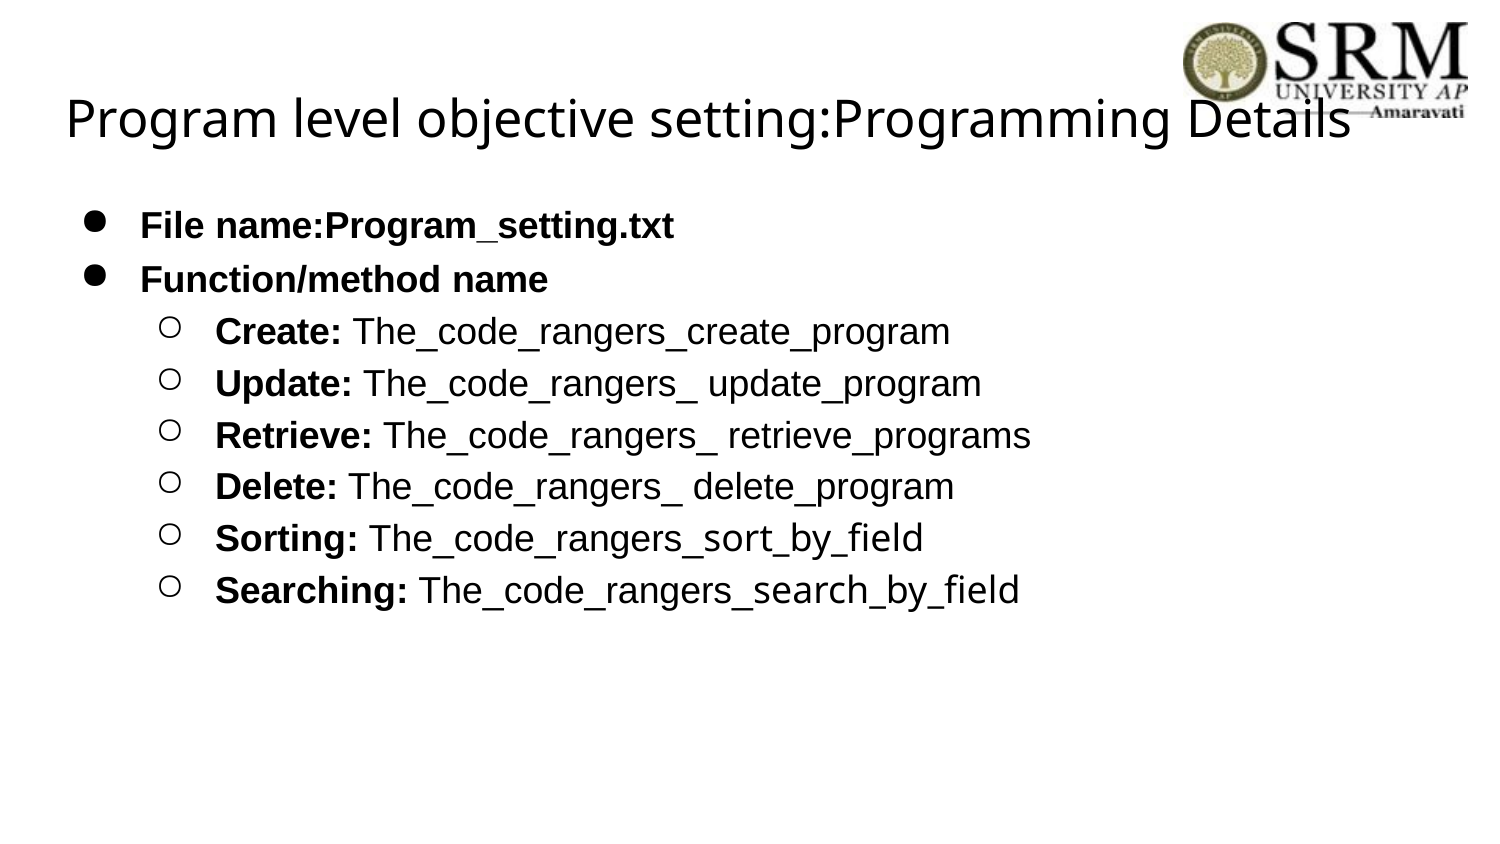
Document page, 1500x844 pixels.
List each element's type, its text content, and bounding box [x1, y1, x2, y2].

text_box File name:Program_setting.txt Function/method name Create: The_code_rangers_create_program Update: The_code_rangers_ update_program Retrieve: The_code_rangers_ retrieve_programs Delete: The_code_rangers_ delete_program Sorting: The_code_rangers_sort_by_field Searching: The_code_rangers_search_by_field [77, 192, 1191, 611]
title Program level objective setting:Programming Details [63, 82, 1437, 227]
picture [1183, 22, 1468, 118]
